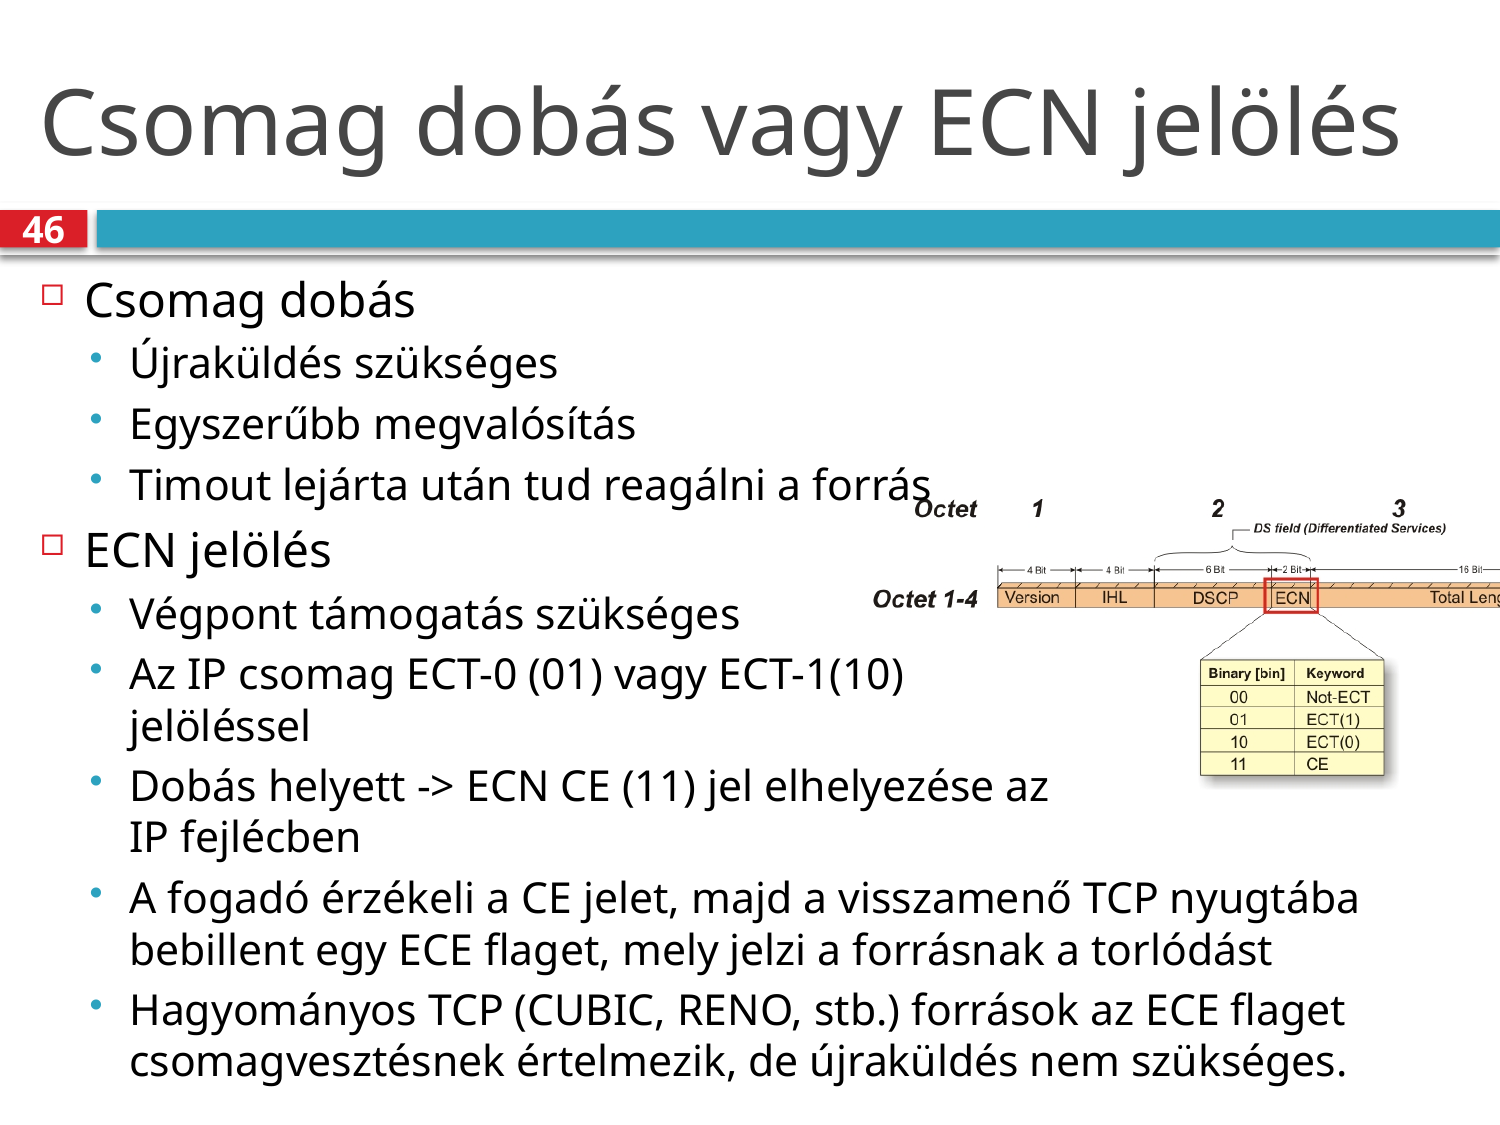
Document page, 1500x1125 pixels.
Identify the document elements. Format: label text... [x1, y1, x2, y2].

picture [871, 499, 1500, 790]
list Csomag dobás Újraküldés szükséges Egyszerűbb megvalósítás Timout lejárta után tud reagálni a forrás ECN jelölés Végpont támogatás szükséges Az IP csomag ECT-0 (01) vagy ECT-1(10) jelöléssel Dobás helyett -> ECN CE (11) jel elhelyezése az IP fejlécben A fogadó érzékeli a CE jelet, majd a visszamenő TCP nyugtába bebillent egy ECE flaget, mely jelzi a forrásnak a torlódást Hagyományos TCP (CUBIC, RENO, stb.) források az ECE flaget csomagvesztésnek értelmezik, de újraküldés nem szükséges. [24, 262, 1475, 1100]
title Csomag dobás vagy ECN jelölés [24, 37, 1475, 200]
slide_number 46 [0, 206, 88, 257]
